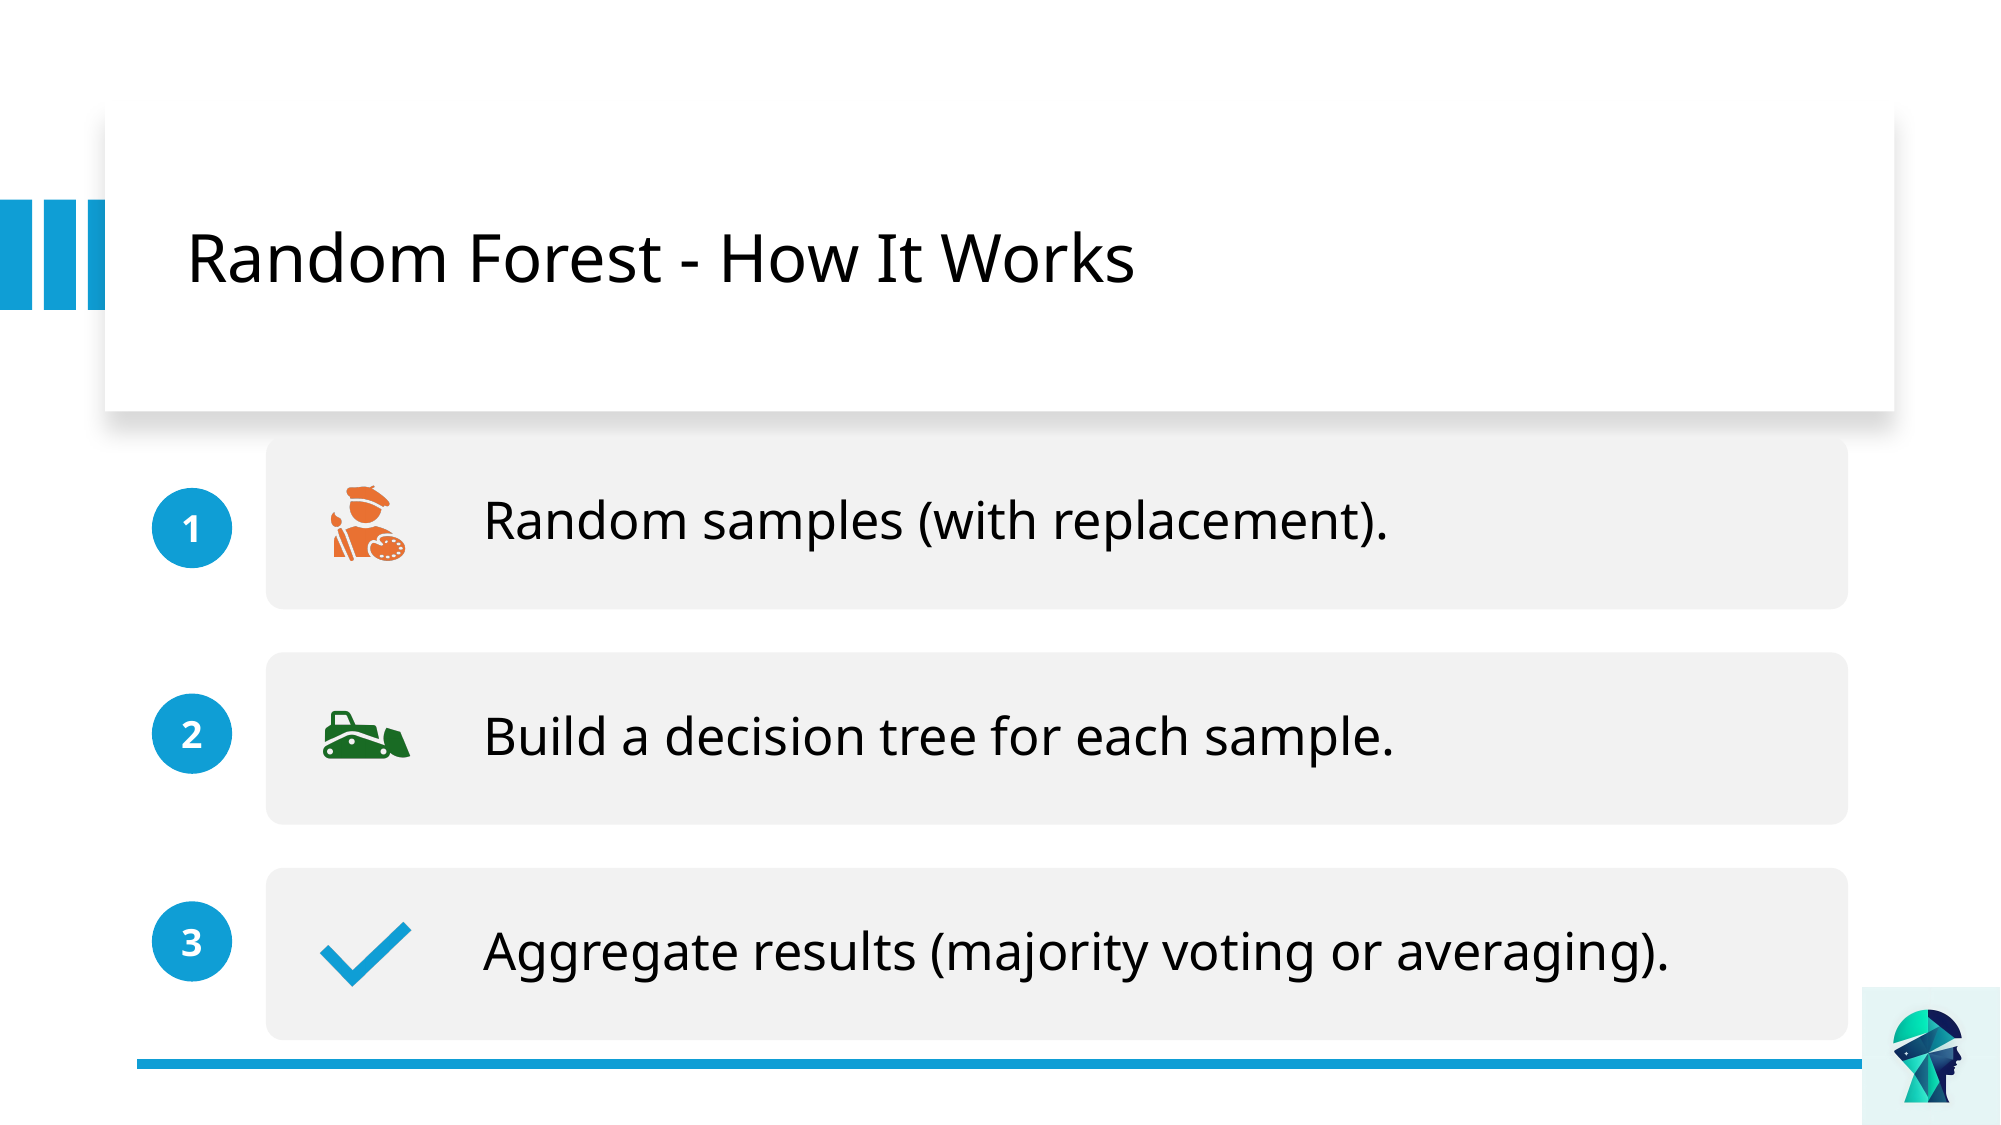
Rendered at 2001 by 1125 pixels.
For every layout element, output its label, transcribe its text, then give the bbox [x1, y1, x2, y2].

text_box [103, 99, 1896, 413]
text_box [0, 199, 121, 311]
title Random Forest - How It Works [171, 132, 1840, 388]
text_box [265, 436, 1849, 1041]
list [1861, 986, 2000, 1125]
text_box 2 [151, 693, 233, 774]
text_box 3 [151, 901, 233, 982]
text_box 1 [151, 487, 233, 569]
text_box [0, 0, 2000, 1125]
